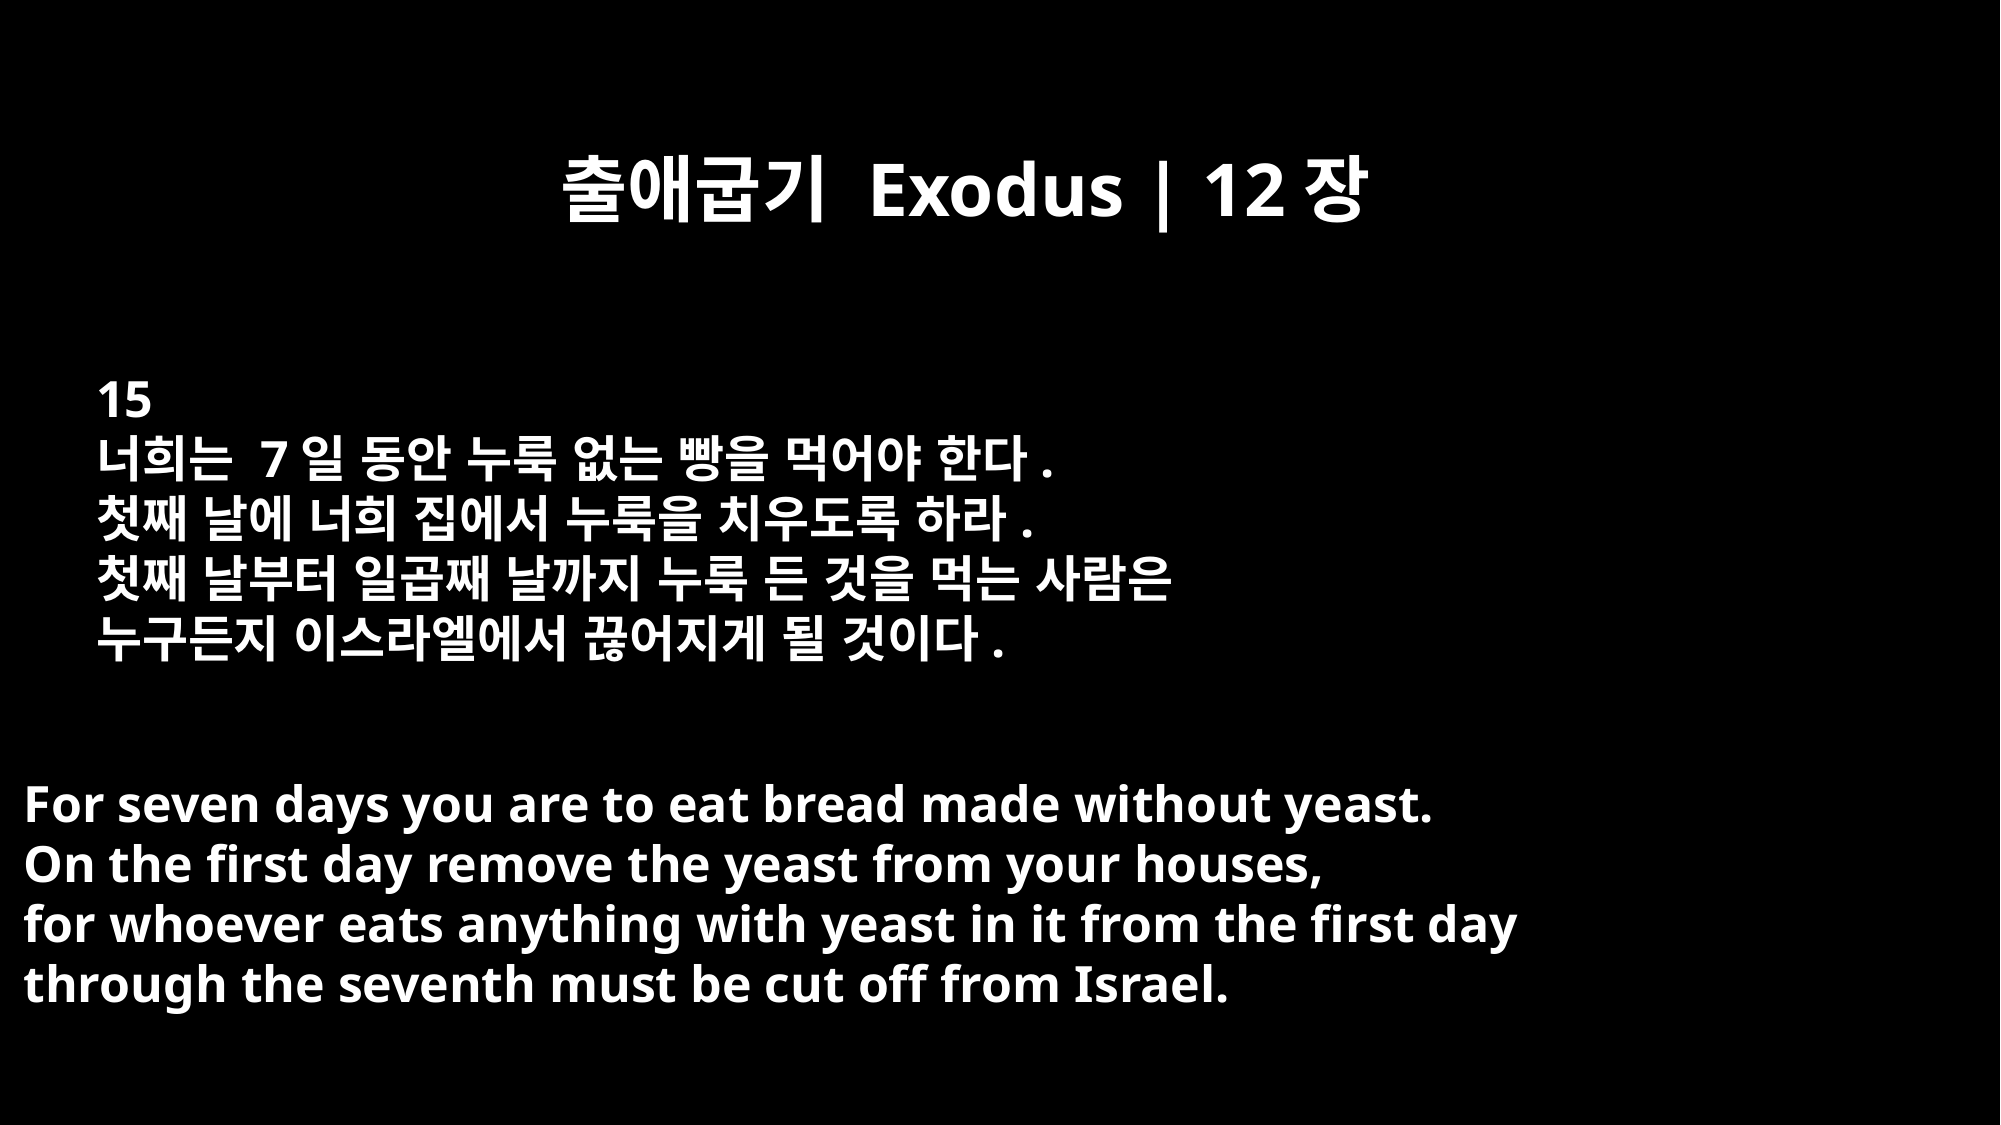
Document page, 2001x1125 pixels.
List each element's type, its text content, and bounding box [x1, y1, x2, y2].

text_box 출애굽기 Exodus | 12장 [545, 136, 1387, 239]
text_box For seven days you are to eat bread made without yeast. On the first day remove the yeast from your houses, for whoever eats anything with yeast in it from the first day through the seventh must be cut off from Israel. [8, 764, 1547, 1020]
text_box 15 너희는 7일 동안 누룩 없는 빵을 먹어야 한다. 첫째 날에 너희 집에서 누룩을 치우도록 하라. 첫째 날부터 일곱째 날까지 누룩 든 것을 먹는 사람은 누구든지 이스라엘에서 끊어지게 될 것이다. [81, 359, 1203, 675]
